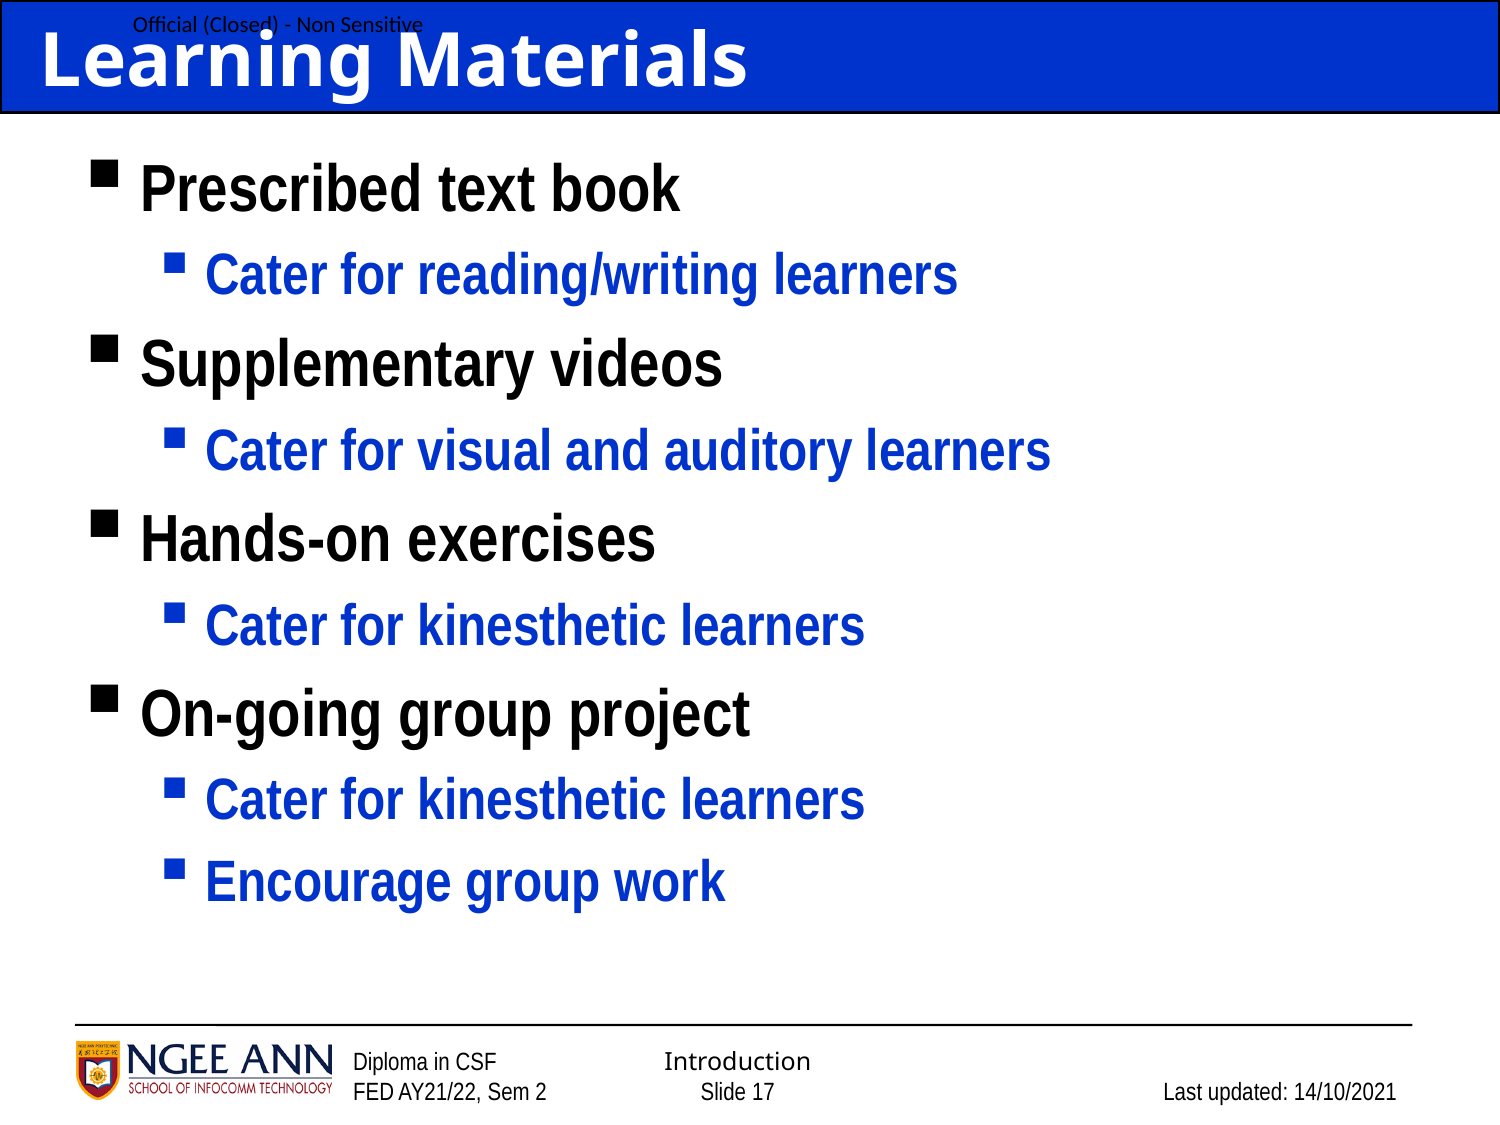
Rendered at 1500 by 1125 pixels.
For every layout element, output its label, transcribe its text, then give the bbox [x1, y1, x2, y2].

title Learning Materials [23, 0, 1500, 115]
picture [76, 1041, 332, 1100]
list Prescribed text book Cater for reading/writing learners Supplementary videos Cater for visual and auditory learners Hands-on exercises Cater for kinesthetic learners On-going group project Cater for kinesthetic learners Encourage group work [68, 137, 1407, 988]
